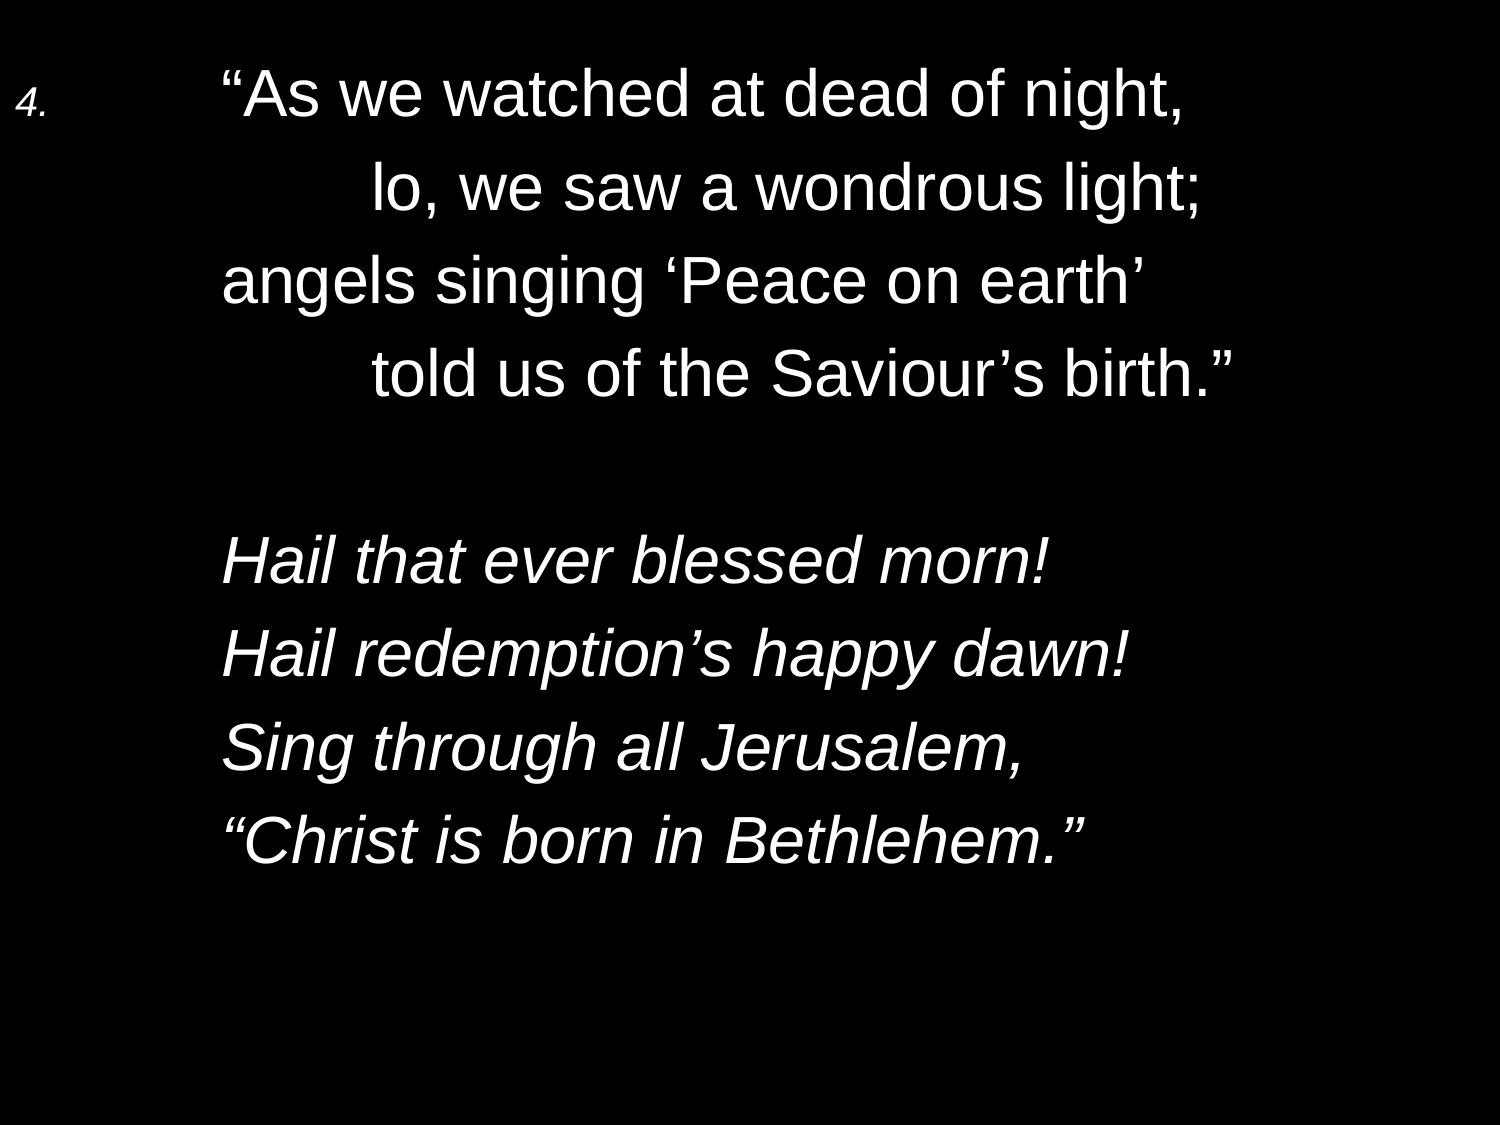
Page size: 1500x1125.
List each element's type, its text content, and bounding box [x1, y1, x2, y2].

list 4. “As we watched at dead of night, lo, we saw a wondrous light; angels singing ‘Peace on earth’ told us of the Saviour’s birth.” Hail that ever blessed morn! Hail redemption’s happy dawn! Sing through all Jerusalem, “Christ is born in Bethlehem.” [0, 42, 1500, 1047]
